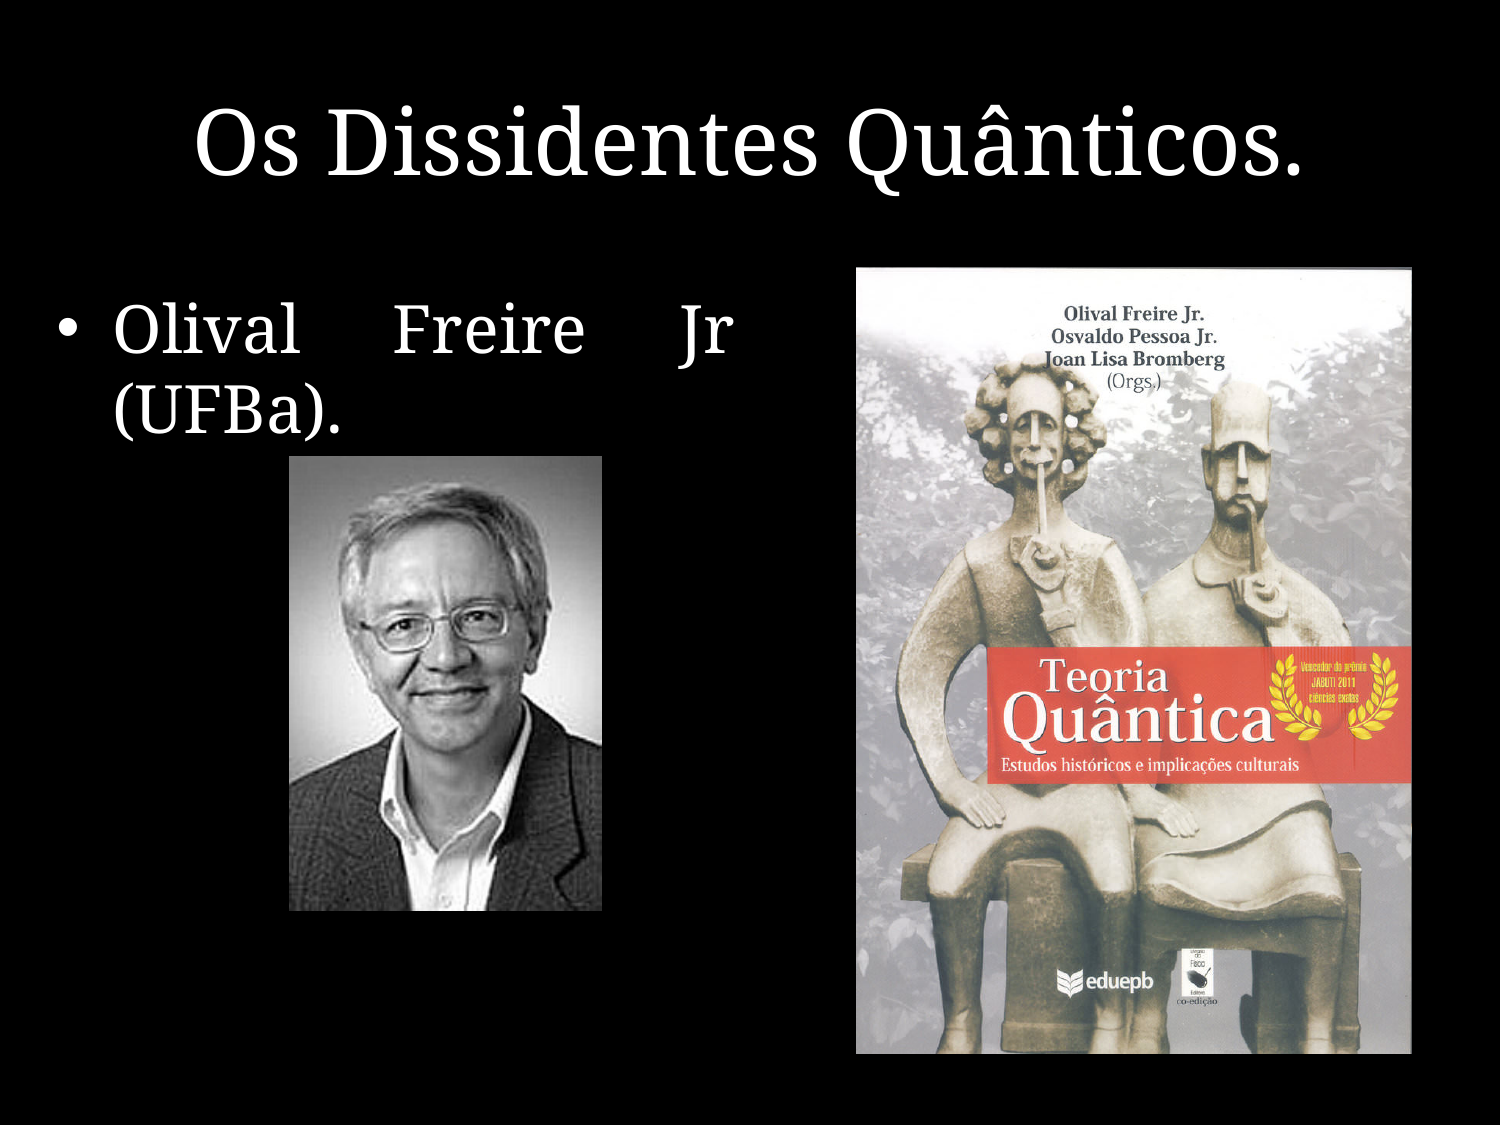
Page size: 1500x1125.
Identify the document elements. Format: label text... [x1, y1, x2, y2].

title Os Dissidentes Quânticos. [74, 44, 1426, 233]
picture [855, 266, 1412, 1055]
picture [288, 455, 602, 912]
list Olival Freire Jr (UFBa). [40, 278, 751, 422]
